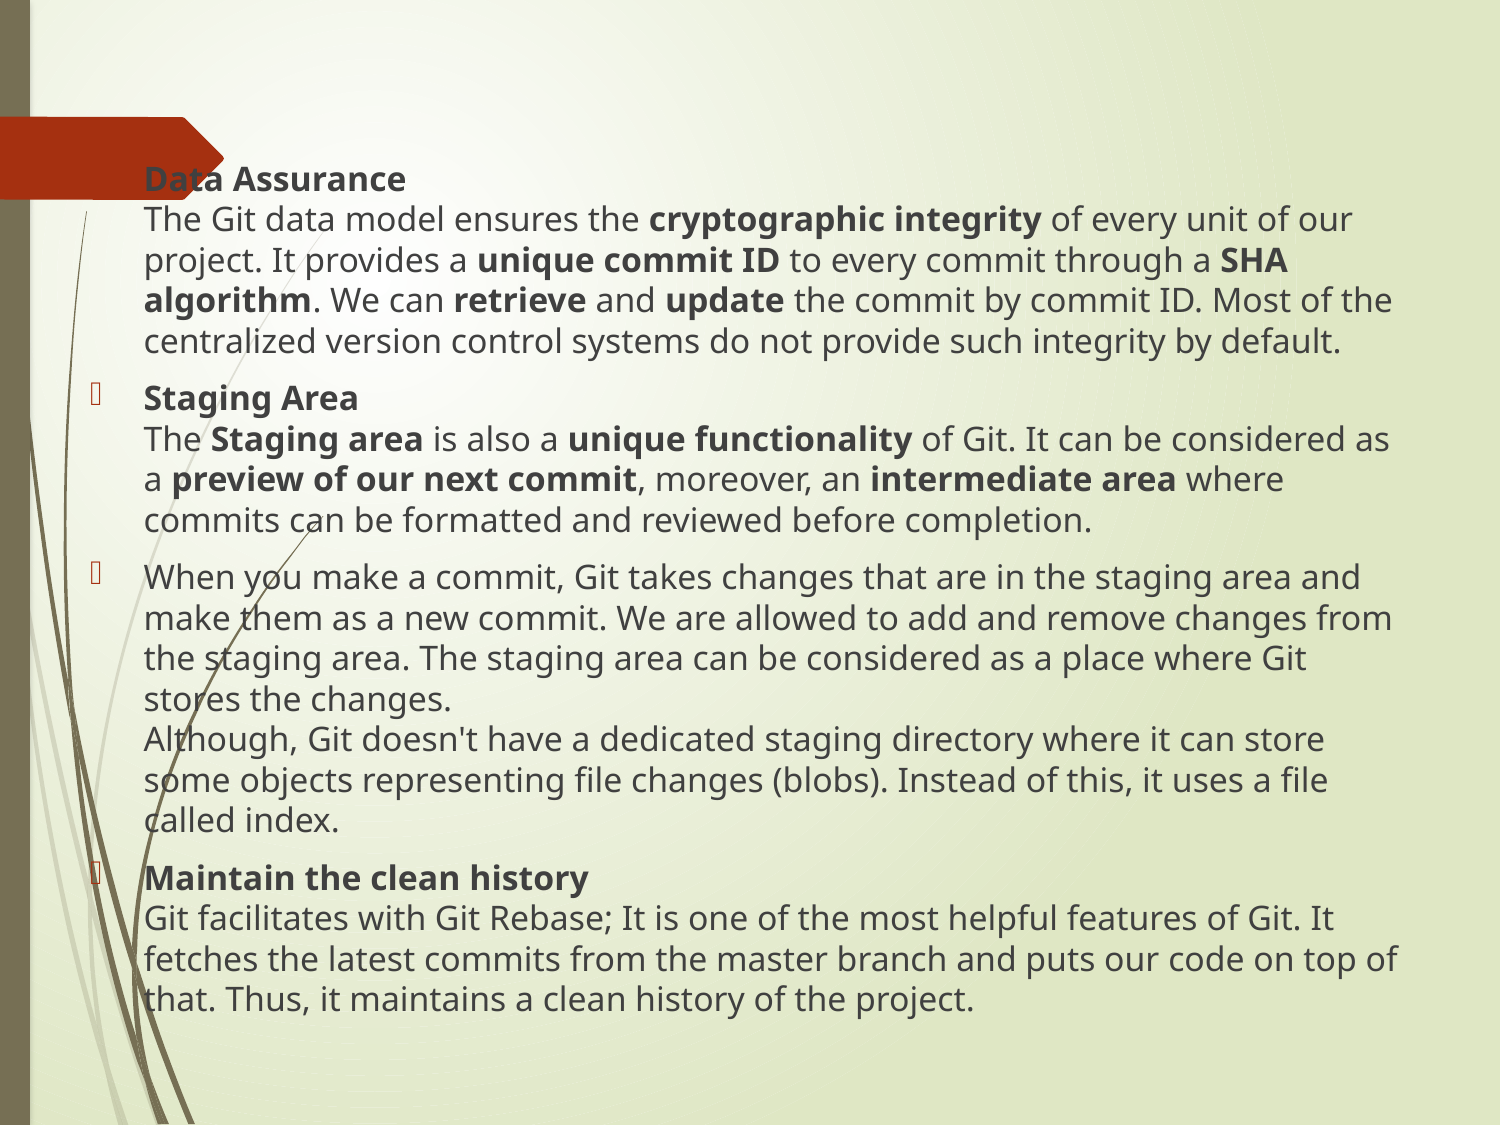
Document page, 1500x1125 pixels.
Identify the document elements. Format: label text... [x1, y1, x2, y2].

list Data Assurance The Git data model ensures the cryptographic integrity of every unit of our project. It provides a unique commit ID to every commit through a SHA algorithm. We can retrieve and update the commit by commit ID. Most of the centralized version control systems do not provide such integrity by default. Staging Area The Staging area is also a unique functionality of Git. It can be considered as a preview of our next commit, moreover, an intermediate area where commits can be formatted and reviewed before completion. When you make a commit, Git takes changes that are in the staging area and make them as a new commit. We are allowed to add and remove changes from the staging area. The staging area can be considered as a place where Git stores the changes. Although, Git doesn't have a dedicated staging directory where it can store some objects representing file changes (blobs). Instead of this, it uses a file called index. Maintain the clean history Git facilitates with Git Rebase; It is one of the most helpful features of Git. It fetches the latest commits from the master branch and puts our code on top of that. Thus, it maintains a clean history of the project. [75, 149, 1425, 1038]
